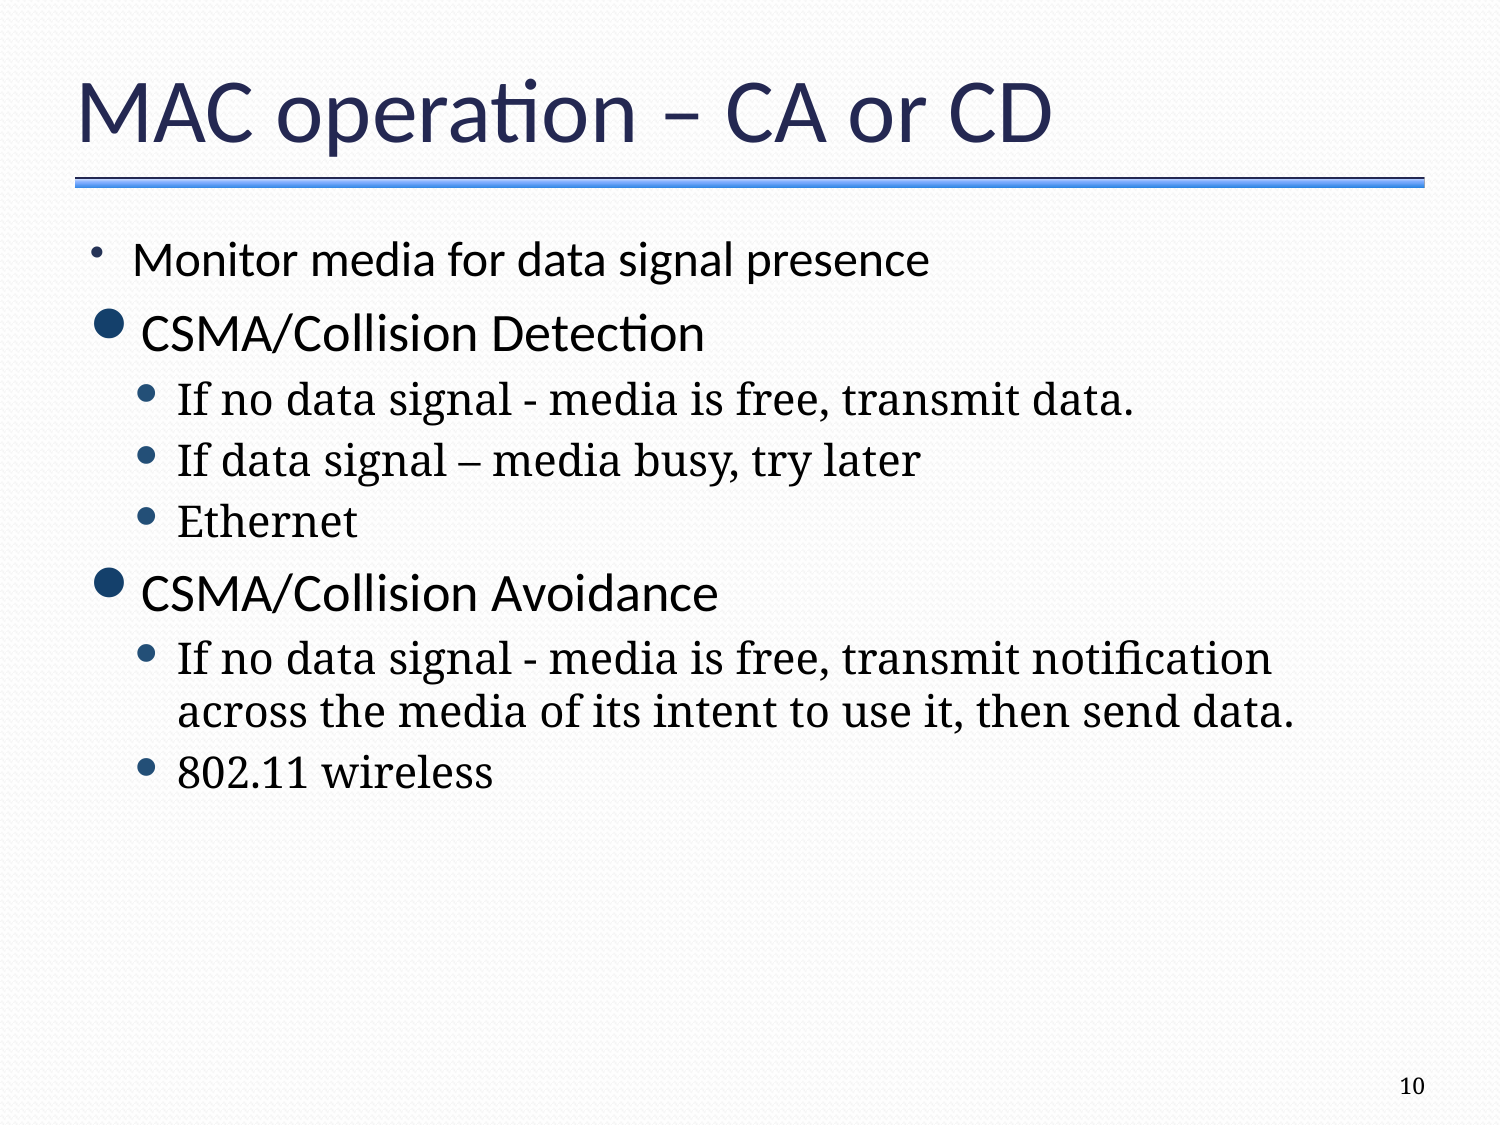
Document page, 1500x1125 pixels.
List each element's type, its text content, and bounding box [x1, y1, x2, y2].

title MAC operation – CA or CD [75, 10, 1425, 162]
list Monitor media for data signal presence CSMA/Collision Detection If no data signal - media is free, transmit data. If data signal – media busy, try later Ethernet CSMA/Collision Avoidance If no data signal - media is free, transmit notification across the media of its intent to use it, then send data. 802.11 wireless [75, 219, 1425, 1052]
slide_number 10 [1299, 1042, 1425, 1103]
picture [75, 177, 1425, 188]
